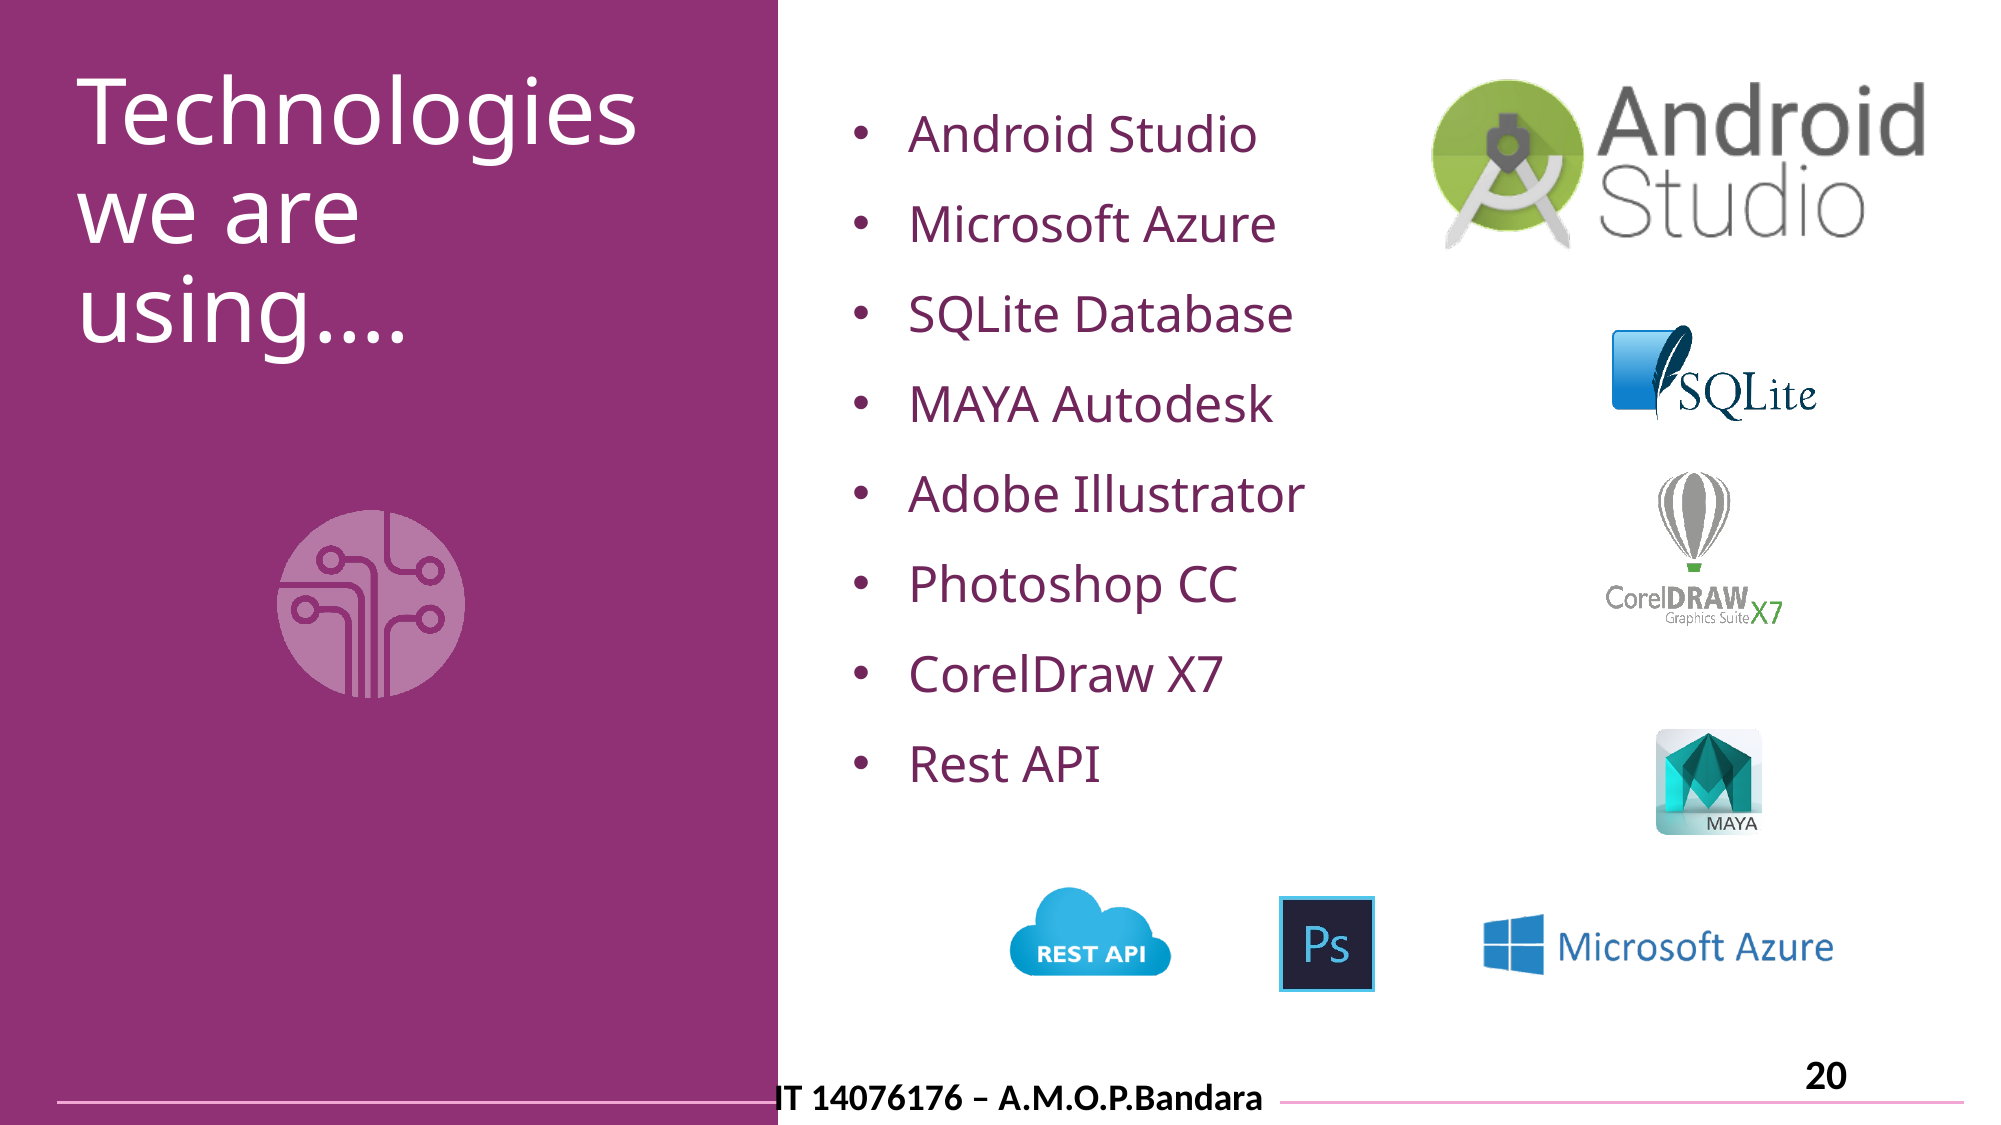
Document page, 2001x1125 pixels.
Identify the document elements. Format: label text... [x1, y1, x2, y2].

picture [277, 510, 465, 698]
slide_number 20 [1412, 1042, 1863, 1102]
text_box [0, 0, 779, 1125]
text_box Technologies we are using…. [61, 62, 681, 365]
picture [1008, 886, 1172, 978]
picture [1483, 914, 1833, 975]
text_box IT 14076176 – A.M.O.P.Bandara [759, 1065, 1367, 1125]
picture [1606, 319, 1822, 427]
text_box [163, 384, 615, 916]
picture [1279, 896, 1375, 992]
picture [1652, 725, 1765, 838]
picture [1606, 472, 1782, 627]
text_box Android Studio Microsoft Azure SQLite Database MAYA Autodesk Adobe Illustrator Photoshop CC CorelDraw X7 Rest API [837, 65, 1505, 800]
picture [1429, 58, 1927, 259]
